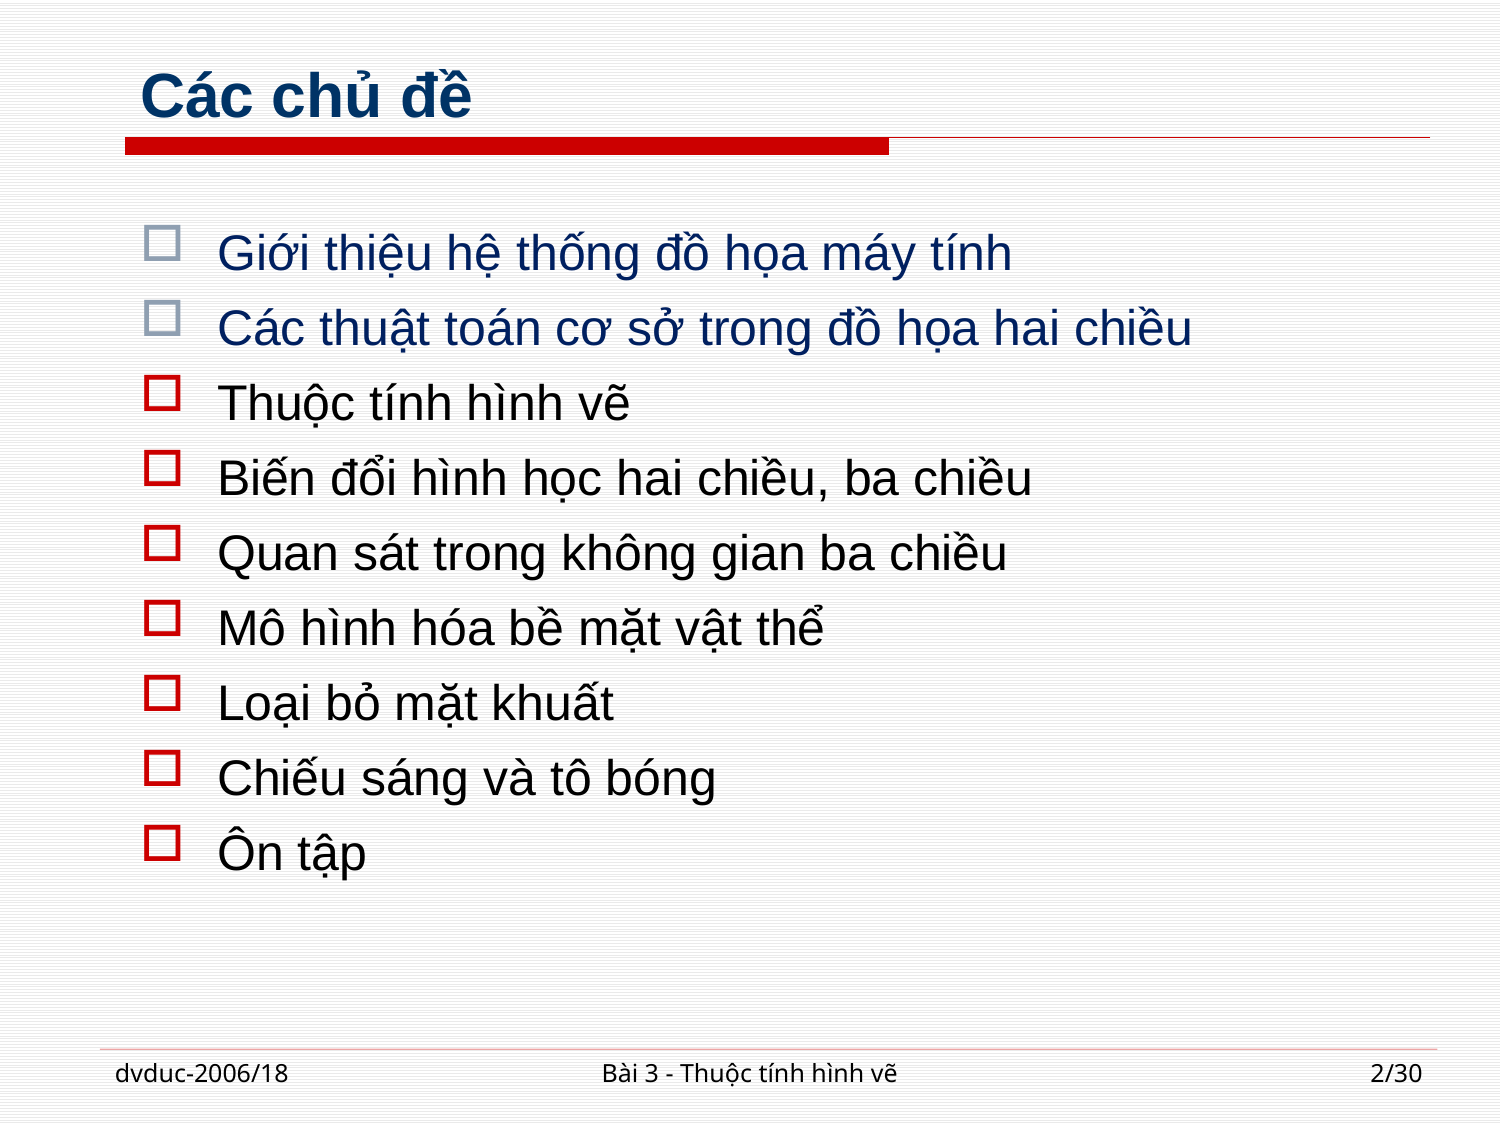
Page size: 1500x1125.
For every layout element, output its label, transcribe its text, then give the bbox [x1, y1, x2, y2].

footer Bài 3 - Thuộc tính hình vẽ [512, 1049, 988, 1103]
slide_number dvduc-2006/18 [99, 1049, 426, 1103]
list Giới thiệu hệ thống đồ họa máy tính Các thuật toán cơ sở trong đồ họa hai chiều Thuộc tính hình vẽ Biến đổi hình học hai chiều, ba chiều Quan sát trong không gian ba chiều Mô hình hóa bề mặt vật thể Loại bỏ mặt khuất Chiếu sáng và tô bóng Ôn tập [124, 212, 1388, 1013]
title Các chủ đề [124, 24, 1476, 138]
slide_number 2/30 [1112, 1049, 1438, 1103]
